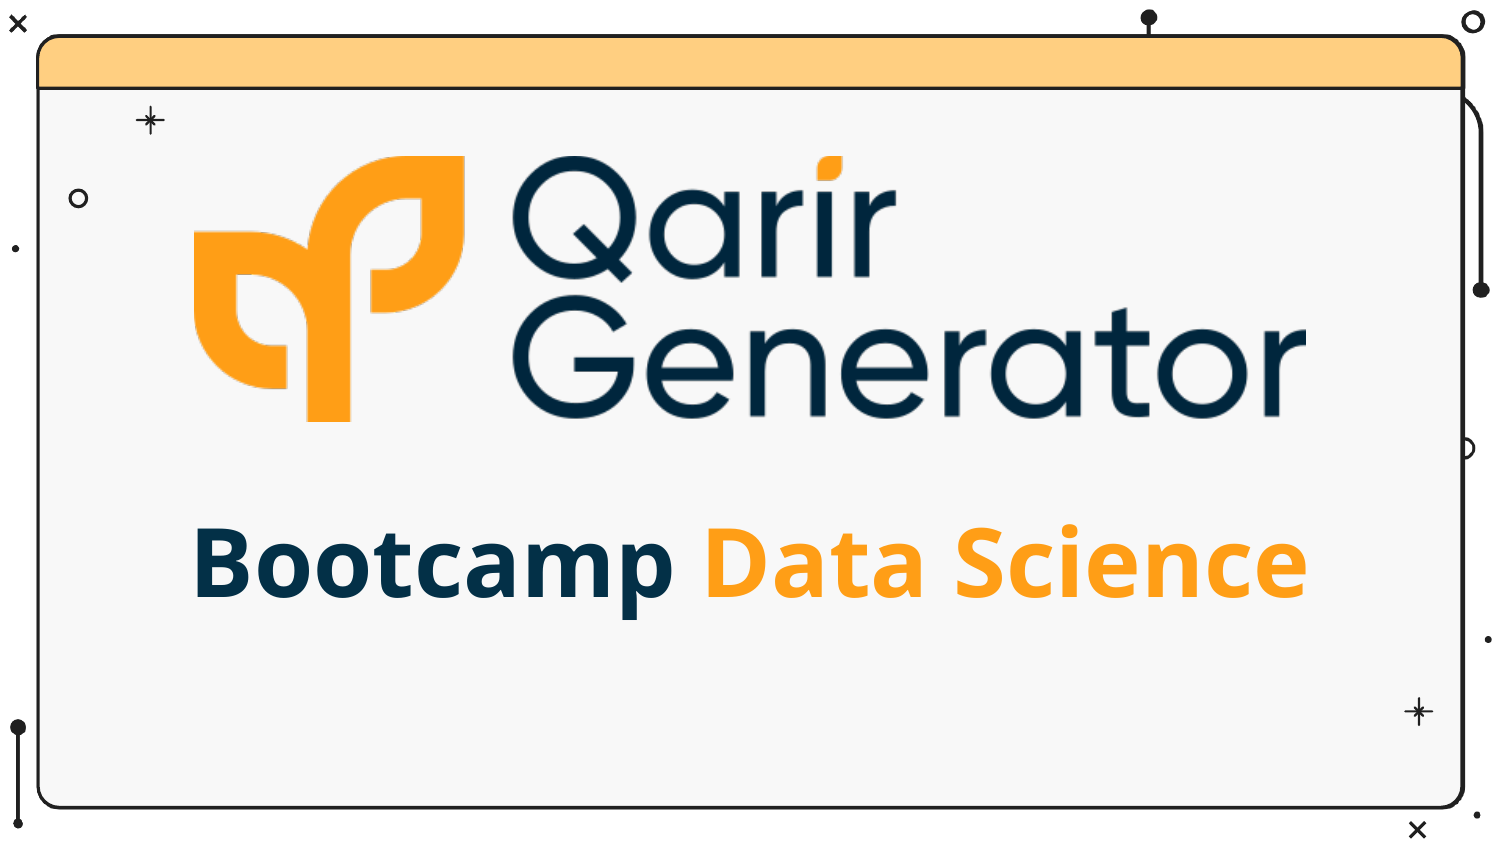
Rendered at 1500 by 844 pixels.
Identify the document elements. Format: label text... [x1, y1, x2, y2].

picture [0, 0, 1500, 485]
picture [0, 631, 1500, 844]
title Bootcamp Data Science [0, 485, 1500, 631]
picture [194, 155, 1306, 422]
